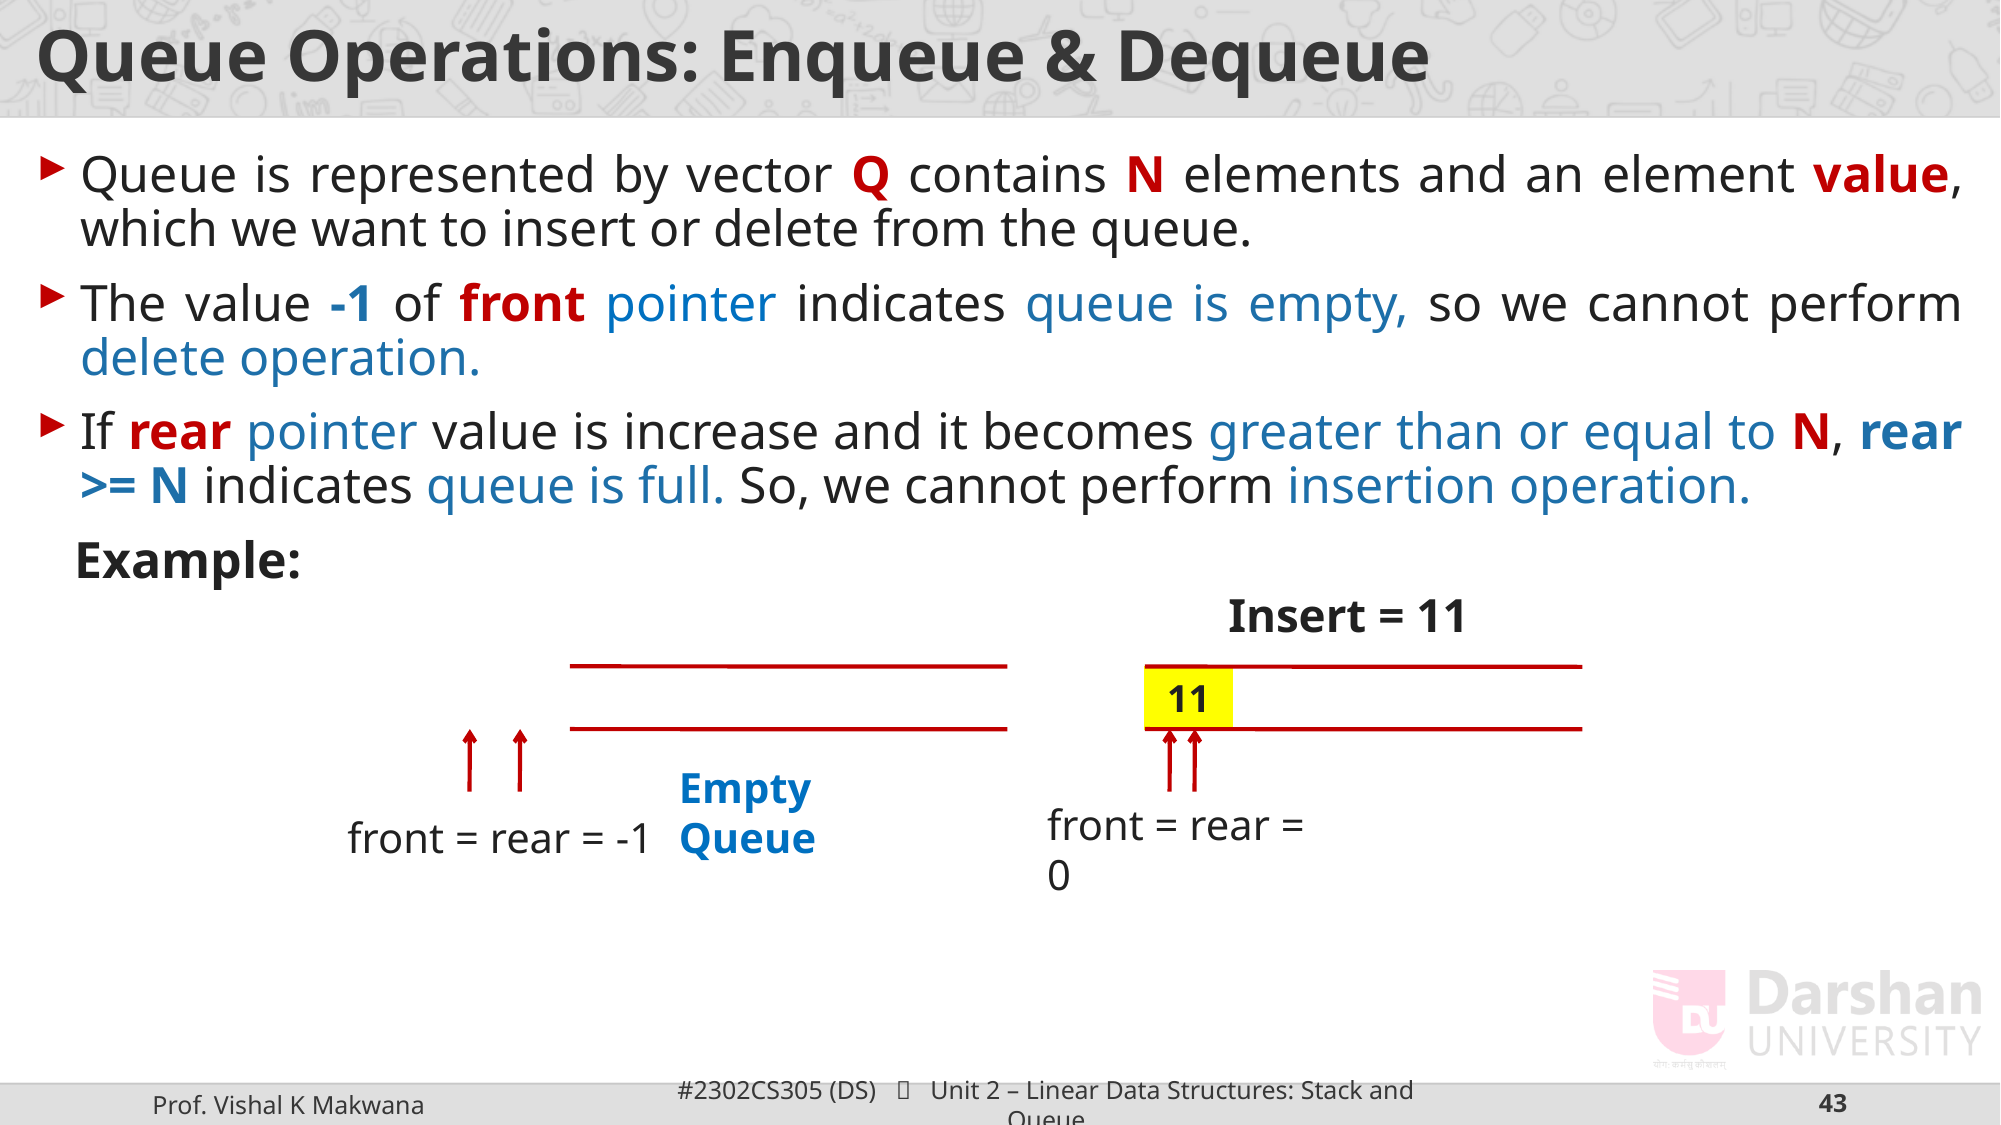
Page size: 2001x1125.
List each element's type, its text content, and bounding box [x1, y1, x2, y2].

text_box front = rear = -1 [332, 804, 663, 869]
text_box 11 [1144, 669, 1233, 727]
text_box Insert = 11 [1213, 579, 1484, 649]
text_box front = rear = 0 [1032, 791, 1351, 907]
title Queue Operations: Enqueue & Dequeue [0, 0, 2000, 117]
text_box Empty Queue [663, 754, 920, 869]
list Queue is represented by vector Q contains N elements and an element value, which we want to insert or delete from the queue. The value -1 of front pointer indicates queue is empty, so we cannot perform delete operation. If rear pointer value is increase and it becomes greater than or equal to N, rear >= N indicates queue is full. So, we cannot perform insertion operation. Example: [21, 141, 1979, 1069]
